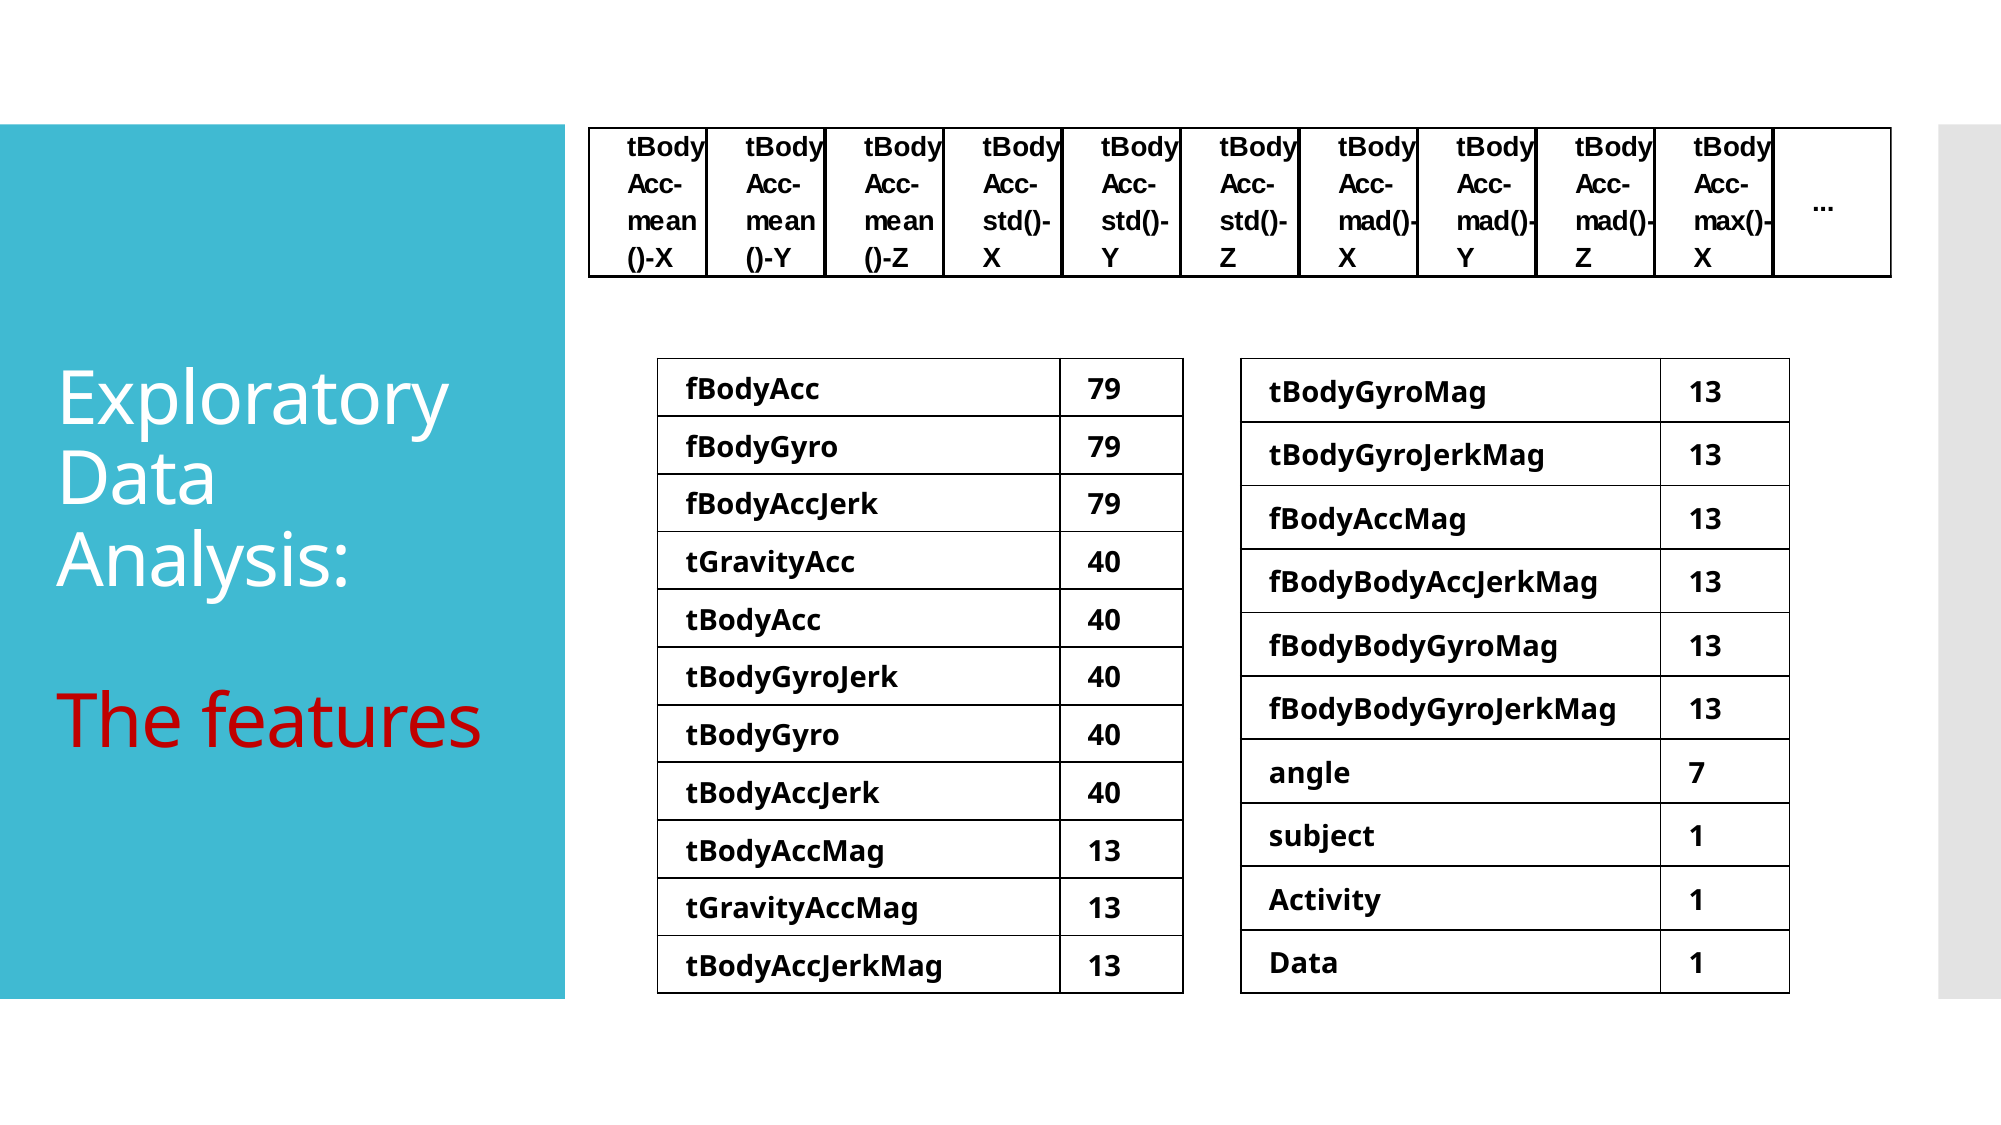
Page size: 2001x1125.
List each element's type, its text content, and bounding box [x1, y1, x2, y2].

table_cell tBodyGyroJerk [658, 648, 1059, 704]
table_cell 40 [1061, 532, 1182, 588]
table_cell fBodyBodyAccJerkMag [1242, 550, 1660, 612]
table_cell tBodyAccJerkMag [658, 936, 1059, 992]
table_cell tBodyAcc [658, 590, 1059, 646]
table_cell 13 [1661, 423, 1789, 485]
table_cell tBodyAccMag [658, 821, 1059, 877]
table_cell 1 [1661, 931, 1789, 992]
table_cell 13 [1061, 879, 1182, 935]
table_cell tBodyAccJerk [658, 763, 1059, 819]
table_cell 13 [1661, 550, 1789, 612]
table_cell 13 [1661, 486, 1789, 548]
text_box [587, 127, 1894, 280]
table_cell fBodyAccMag [1242, 486, 1660, 548]
table_cell 40 [1061, 590, 1182, 646]
table_cell tGravityAccMag [658, 879, 1059, 935]
table_cell 7 [1661, 740, 1789, 802]
table_cell fBodyBodyGyroJerkMag [1242, 677, 1660, 738]
table_header 79 [1061, 359, 1182, 415]
table_cell 79 [1061, 475, 1182, 531]
table_cell tBodyGyro [658, 706, 1059, 761]
table_cell 40 [1061, 763, 1182, 819]
table_cell 40 [1061, 706, 1182, 761]
table_cell fBodyAccJerk [658, 475, 1059, 531]
table_cell fBodyBodyGyroMag [1242, 613, 1660, 675]
table_cell 1 [1661, 867, 1789, 929]
table_cell 1 [1661, 804, 1789, 865]
table_cell fBodyGyro [658, 417, 1059, 473]
table_cell tBodyGyroJerkMag [1242, 423, 1660, 485]
table_cell Data [1242, 931, 1660, 992]
table_cell 13 [1061, 821, 1182, 877]
table_cell tGravityAcc [658, 532, 1059, 588]
table_cell 79 [1061, 417, 1182, 473]
table_cell subject [1242, 804, 1660, 865]
table_header tBodyGyroMag [1242, 359, 1660, 421]
table_header 13 [1661, 359, 1789, 421]
table_header fBodyAcc [658, 359, 1059, 415]
table_cell 13 [1661, 677, 1789, 738]
title Exploratory Data Analysis: The features [41, 184, 525, 940]
table_cell 13 [1661, 613, 1789, 675]
table_cell 13 [1061, 936, 1182, 992]
table_cell angle [1242, 740, 1660, 802]
table_cell Activity [1242, 867, 1660, 929]
table_cell 40 [1061, 648, 1182, 704]
